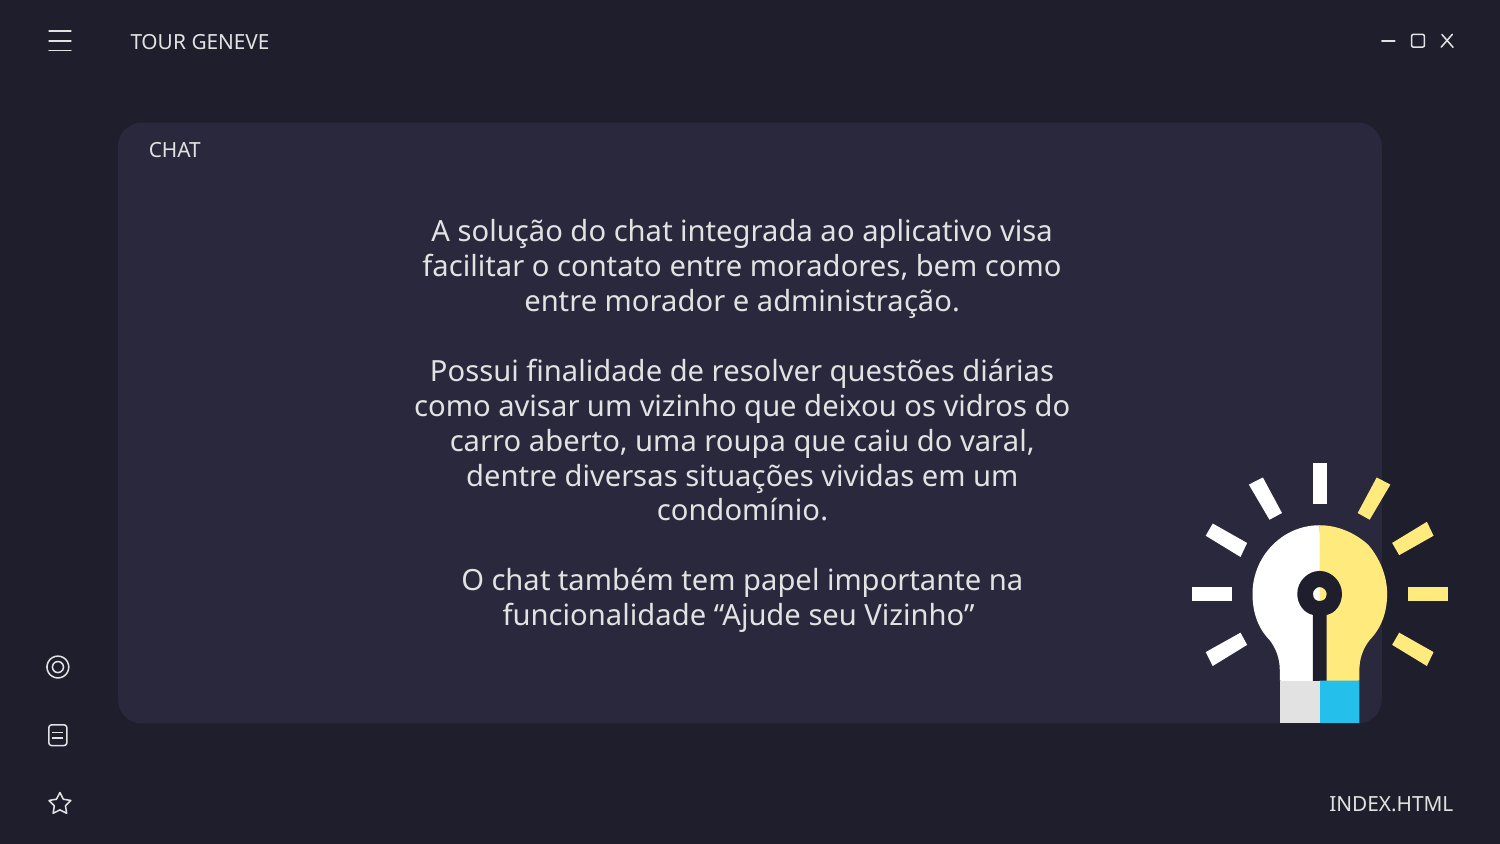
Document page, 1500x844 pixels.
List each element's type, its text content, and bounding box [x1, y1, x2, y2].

text_box [46, 27, 74, 32]
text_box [48, 30, 72, 51]
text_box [1191, 463, 1448, 724]
text_box CHAT [148, 126, 324, 172]
subtitle INDEX.HTML [1278, 780, 1453, 826]
subtitle TOUR GENEVE [130, 18, 306, 64]
subtitle A solução do chat integrada ao aplicativo visa facilitar o contato entre moradores, bem como entre morador e administração. Possui finalidade de resolver questões diárias como avisar um vizinho que deixou os vidros do carro aberto, uma roupa que caiu do varal, dentre diversas situações vividas em um condomínio. O chat também tem papel importante na funcionalidade “Ajude seu Vizinho” [400, 224, 1100, 619]
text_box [46, 655, 72, 814]
